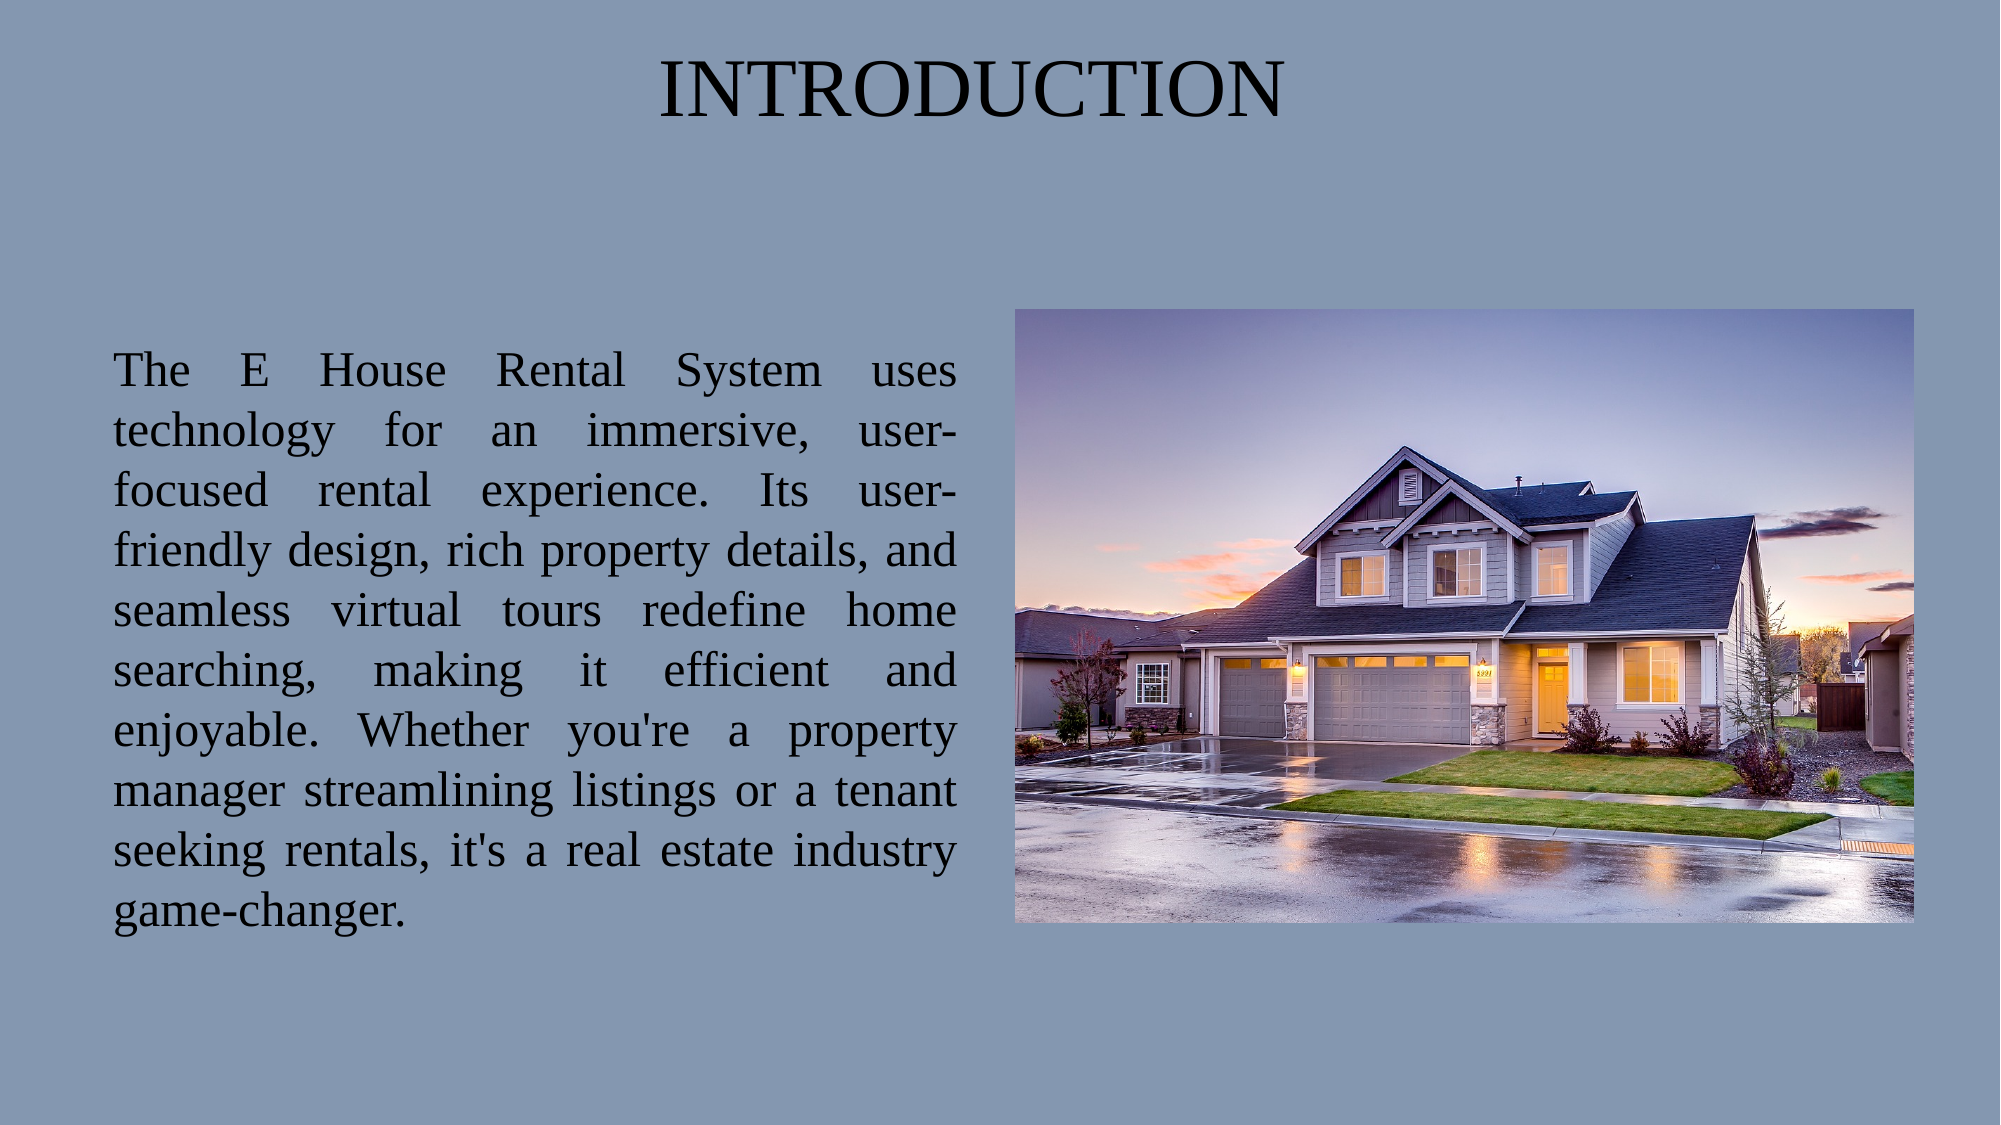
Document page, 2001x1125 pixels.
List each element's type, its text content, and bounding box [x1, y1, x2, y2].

picture [1015, 309, 1914, 923]
text_box INTRODUCTION [643, 25, 1415, 141]
text_box The E House Rental System uses technology for an immersive, user-focused rental experience. Its user-friendly design, rich property details, and seamless virtual tours redefine home searching, making it efficient and enjoyable. Whether you're a property manager streamlining listings or a tenant seeking rentals, it's a real estate industry game-changer. [98, 329, 973, 945]
